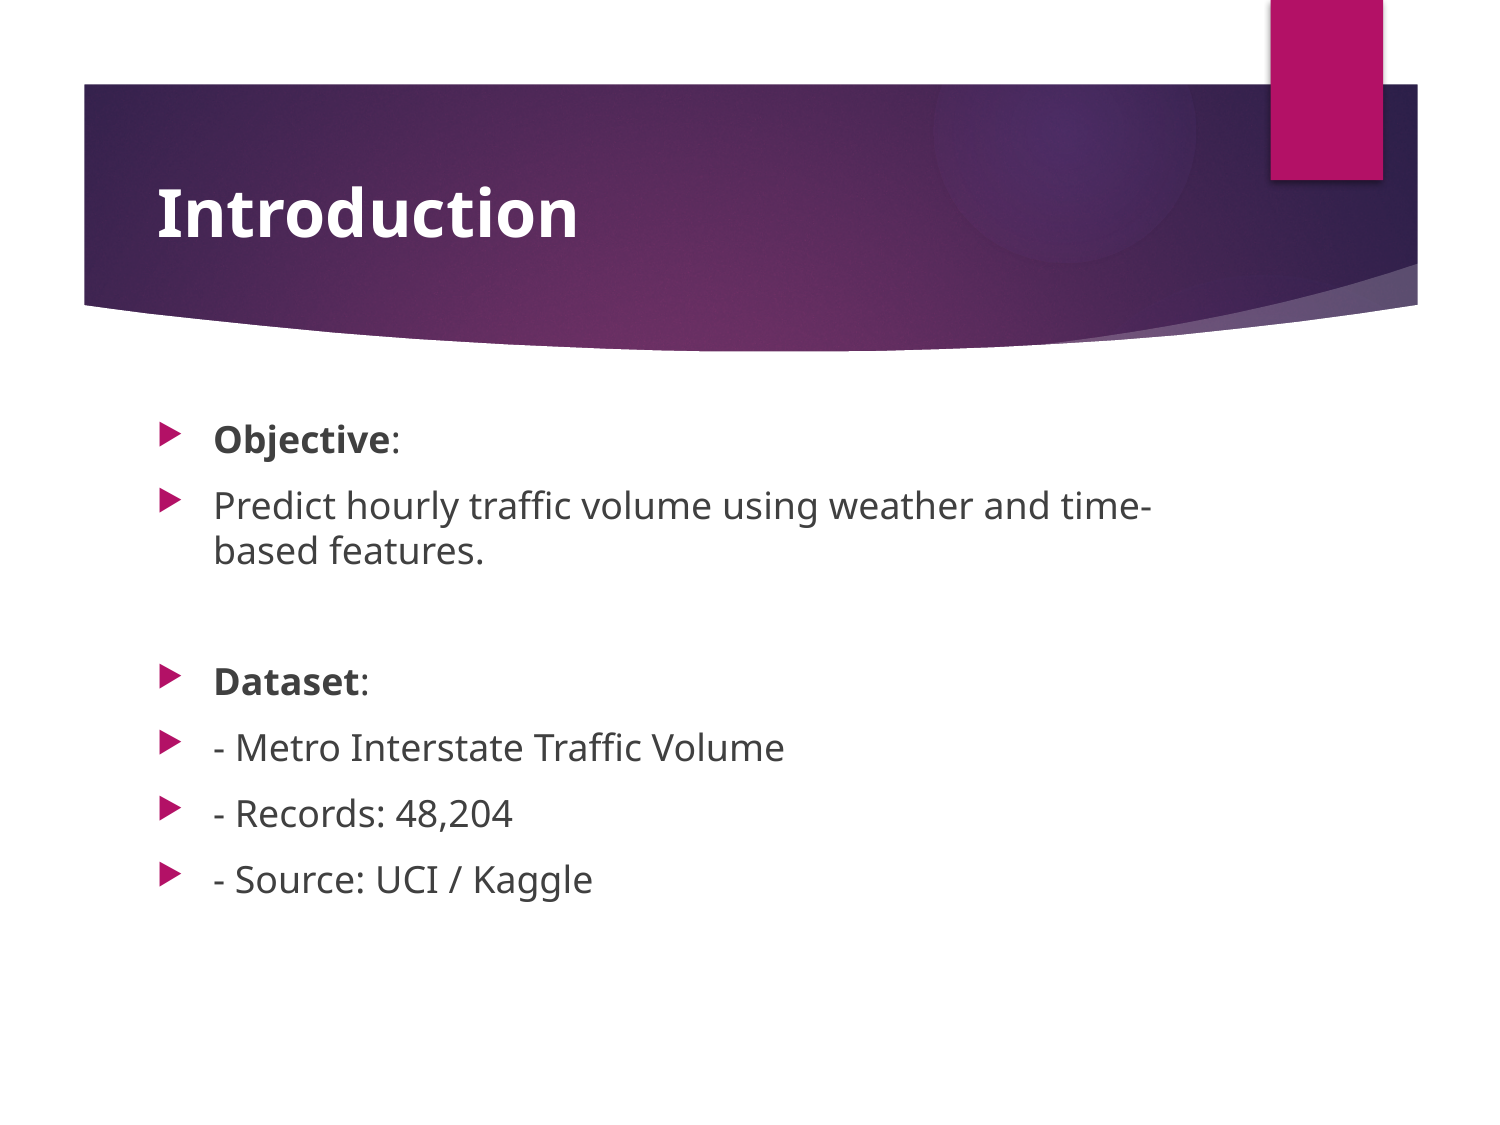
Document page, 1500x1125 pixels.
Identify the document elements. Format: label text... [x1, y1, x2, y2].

list Objective: Predict hourly traffic volume using weather and time-based features. Dataset: - Metro Interstate Traffic Volume - Records: 48,204 - Source: UCI / Kaggle [141, 408, 1183, 988]
title Introduction [142, 152, 1183, 269]
